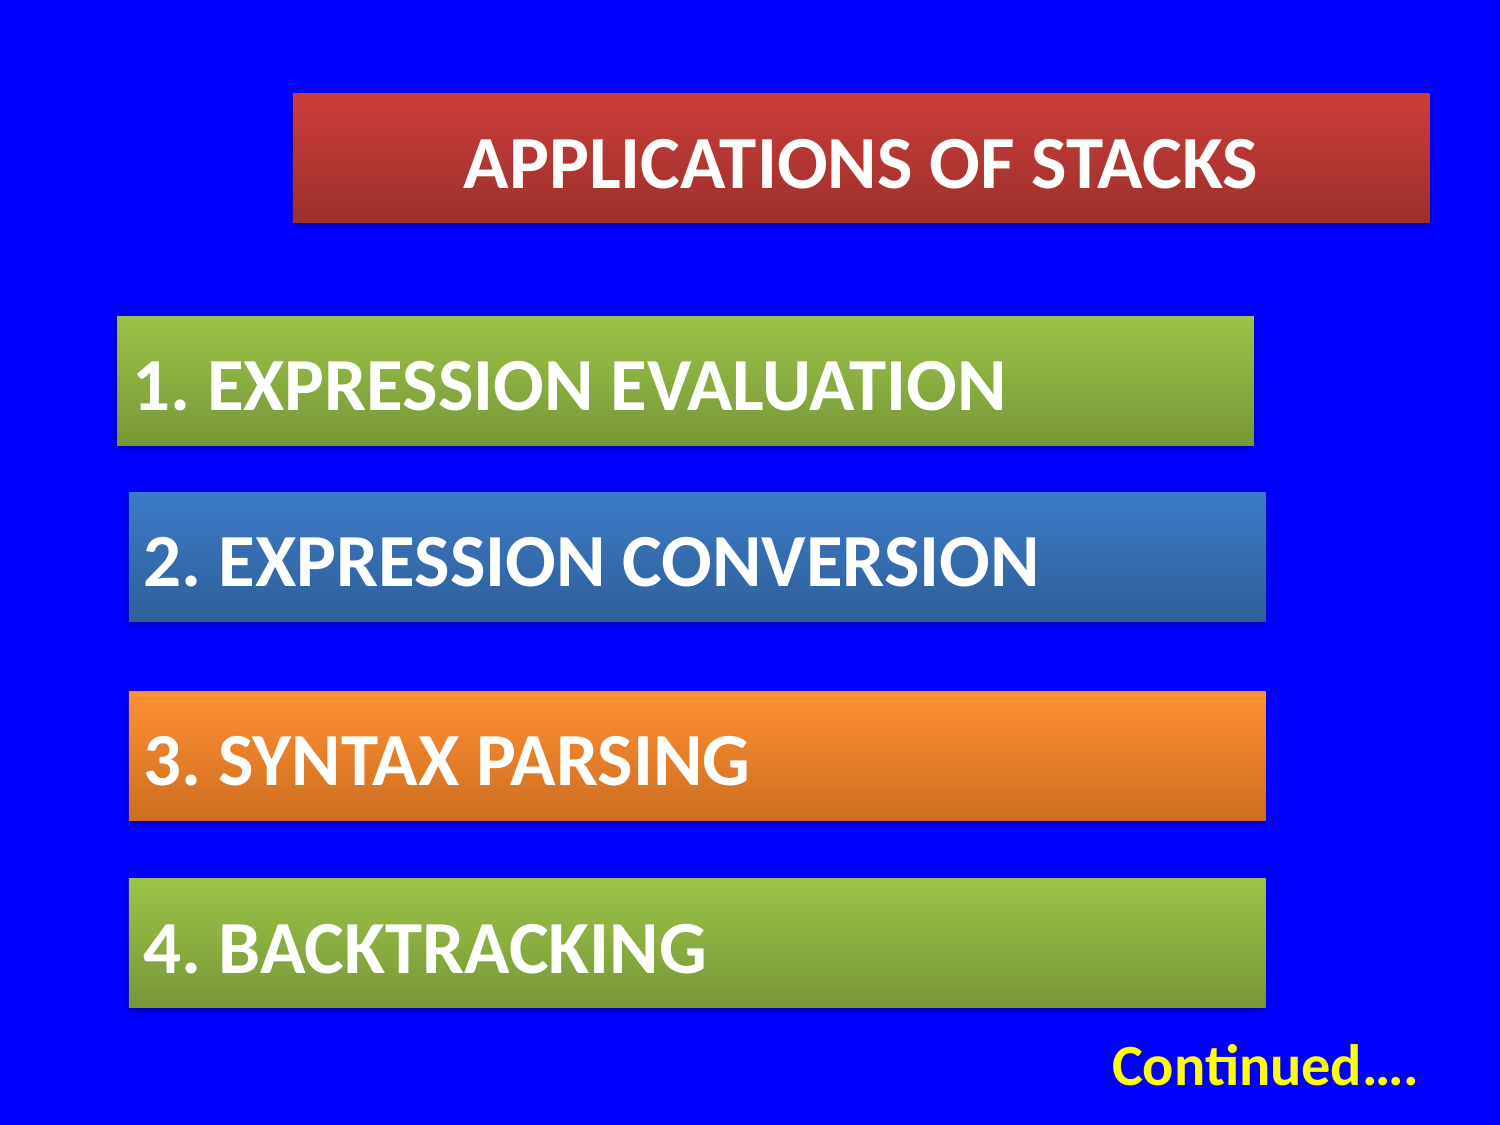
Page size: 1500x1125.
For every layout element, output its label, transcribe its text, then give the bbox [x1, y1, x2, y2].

text_box 2. EXPRESSION CONVERSION [128, 492, 1266, 622]
text_box APPLICATIONS OF STACKS [292, 93, 1430, 223]
text_box 4. BACKTRACKING [128, 878, 1266, 1008]
text_box 1. EXPRESSION EVALUATION [117, 316, 1254, 446]
text_box Continued…. [1089, 1019, 1442, 1105]
text_box 3. SYNTAX PARSING [128, 691, 1266, 821]
